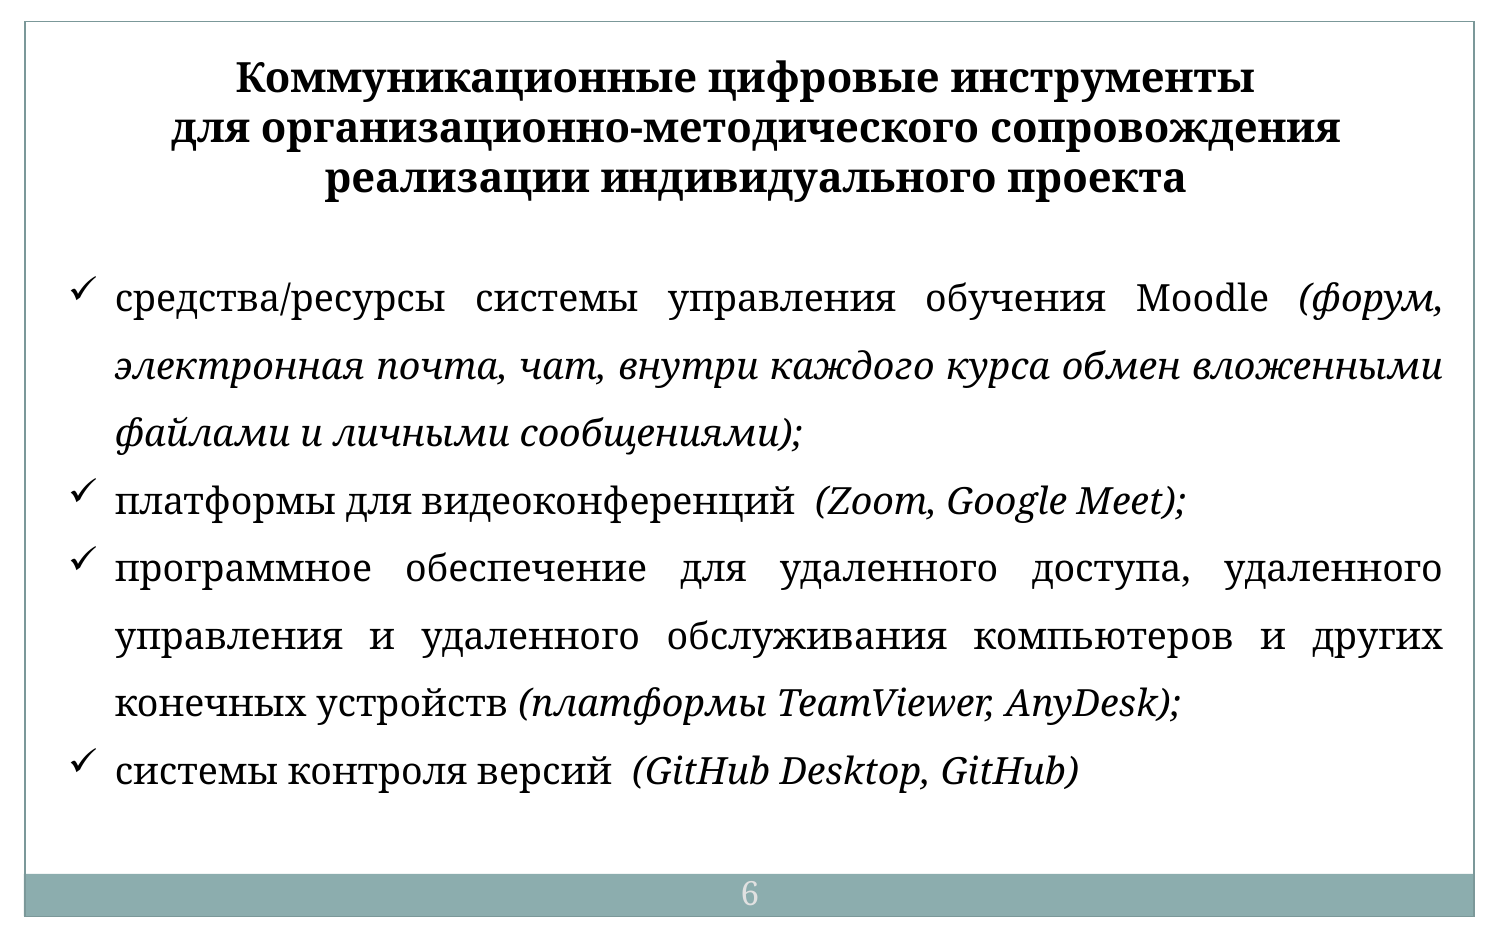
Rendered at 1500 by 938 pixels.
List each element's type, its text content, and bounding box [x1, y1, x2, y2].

text_box средства/ресурсы системы управления обучения Moodle (форум, электронная почта, чат, внутри каждого курса обмен вложенными файлами и личными сообщениями); платформы для видеоконференций (Zoom, Google Meet); программное обеспечение для удаленного доступа, удаленного управления и удаленного обслуживания компьютеров и других конечных устройств (платформы TeamViewer, AnyDesk); системы контроля версий (GitHub Desktop, GitHub) [53, 244, 1459, 799]
slide_number 6 [699, 864, 800, 925]
text_box Коммуникационные цифровые инструменты для организационно-методического сопровождения реализации индивидуального проекта [76, 43, 1436, 209]
